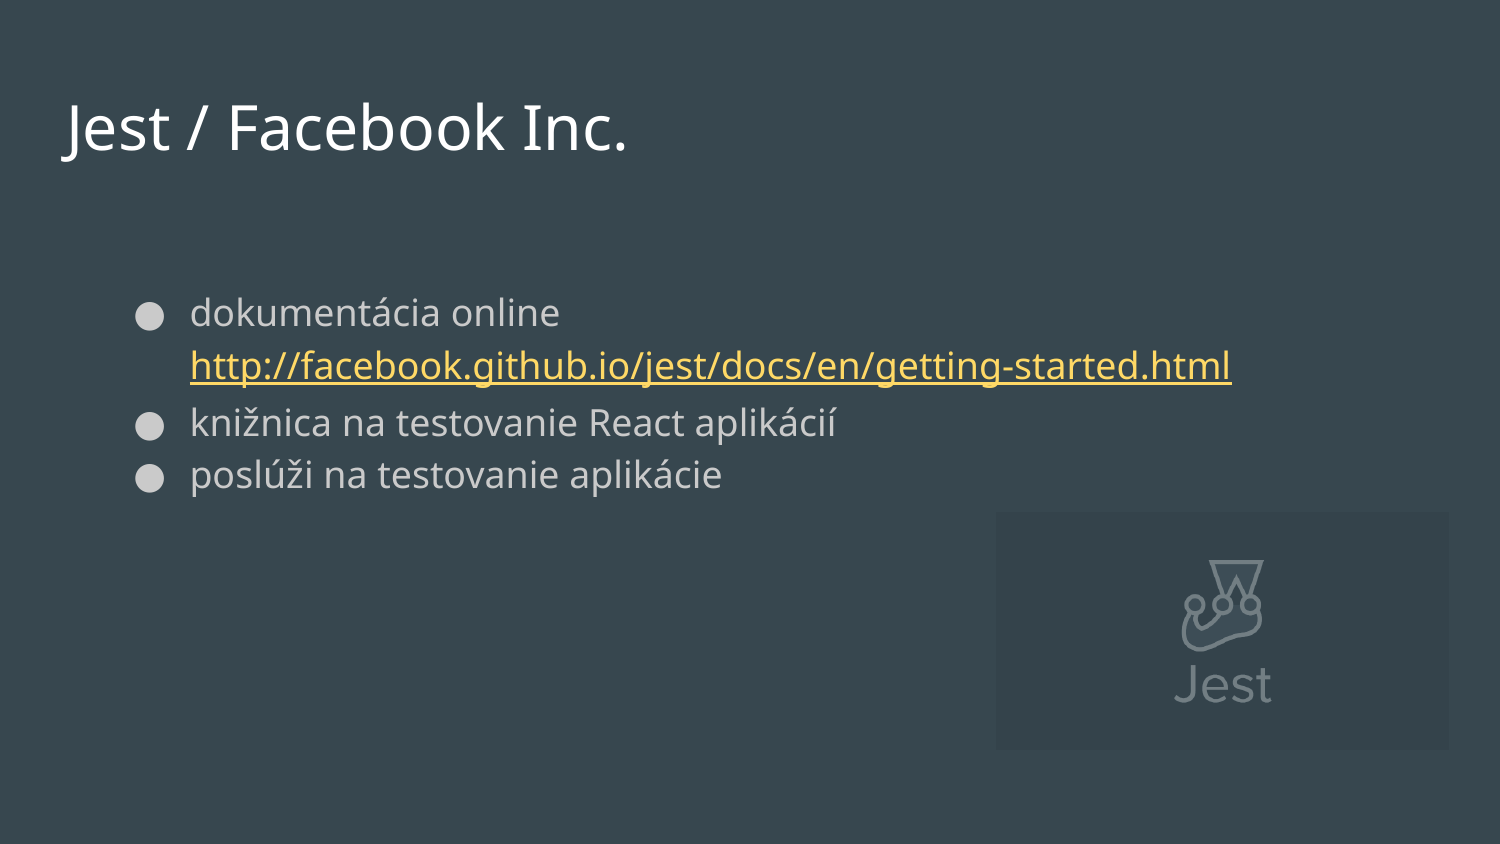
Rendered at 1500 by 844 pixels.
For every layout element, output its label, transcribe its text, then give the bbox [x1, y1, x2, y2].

list dokumentácia online http://facebook.github.io/jest/docs/en/getting-started.html knižnica na testovanie React aplikácií poslúži na testovanie aplikácie [99, 189, 1449, 750]
picture [995, 512, 1450, 750]
title Jest / Facebook Inc. [51, 72, 1449, 167]
